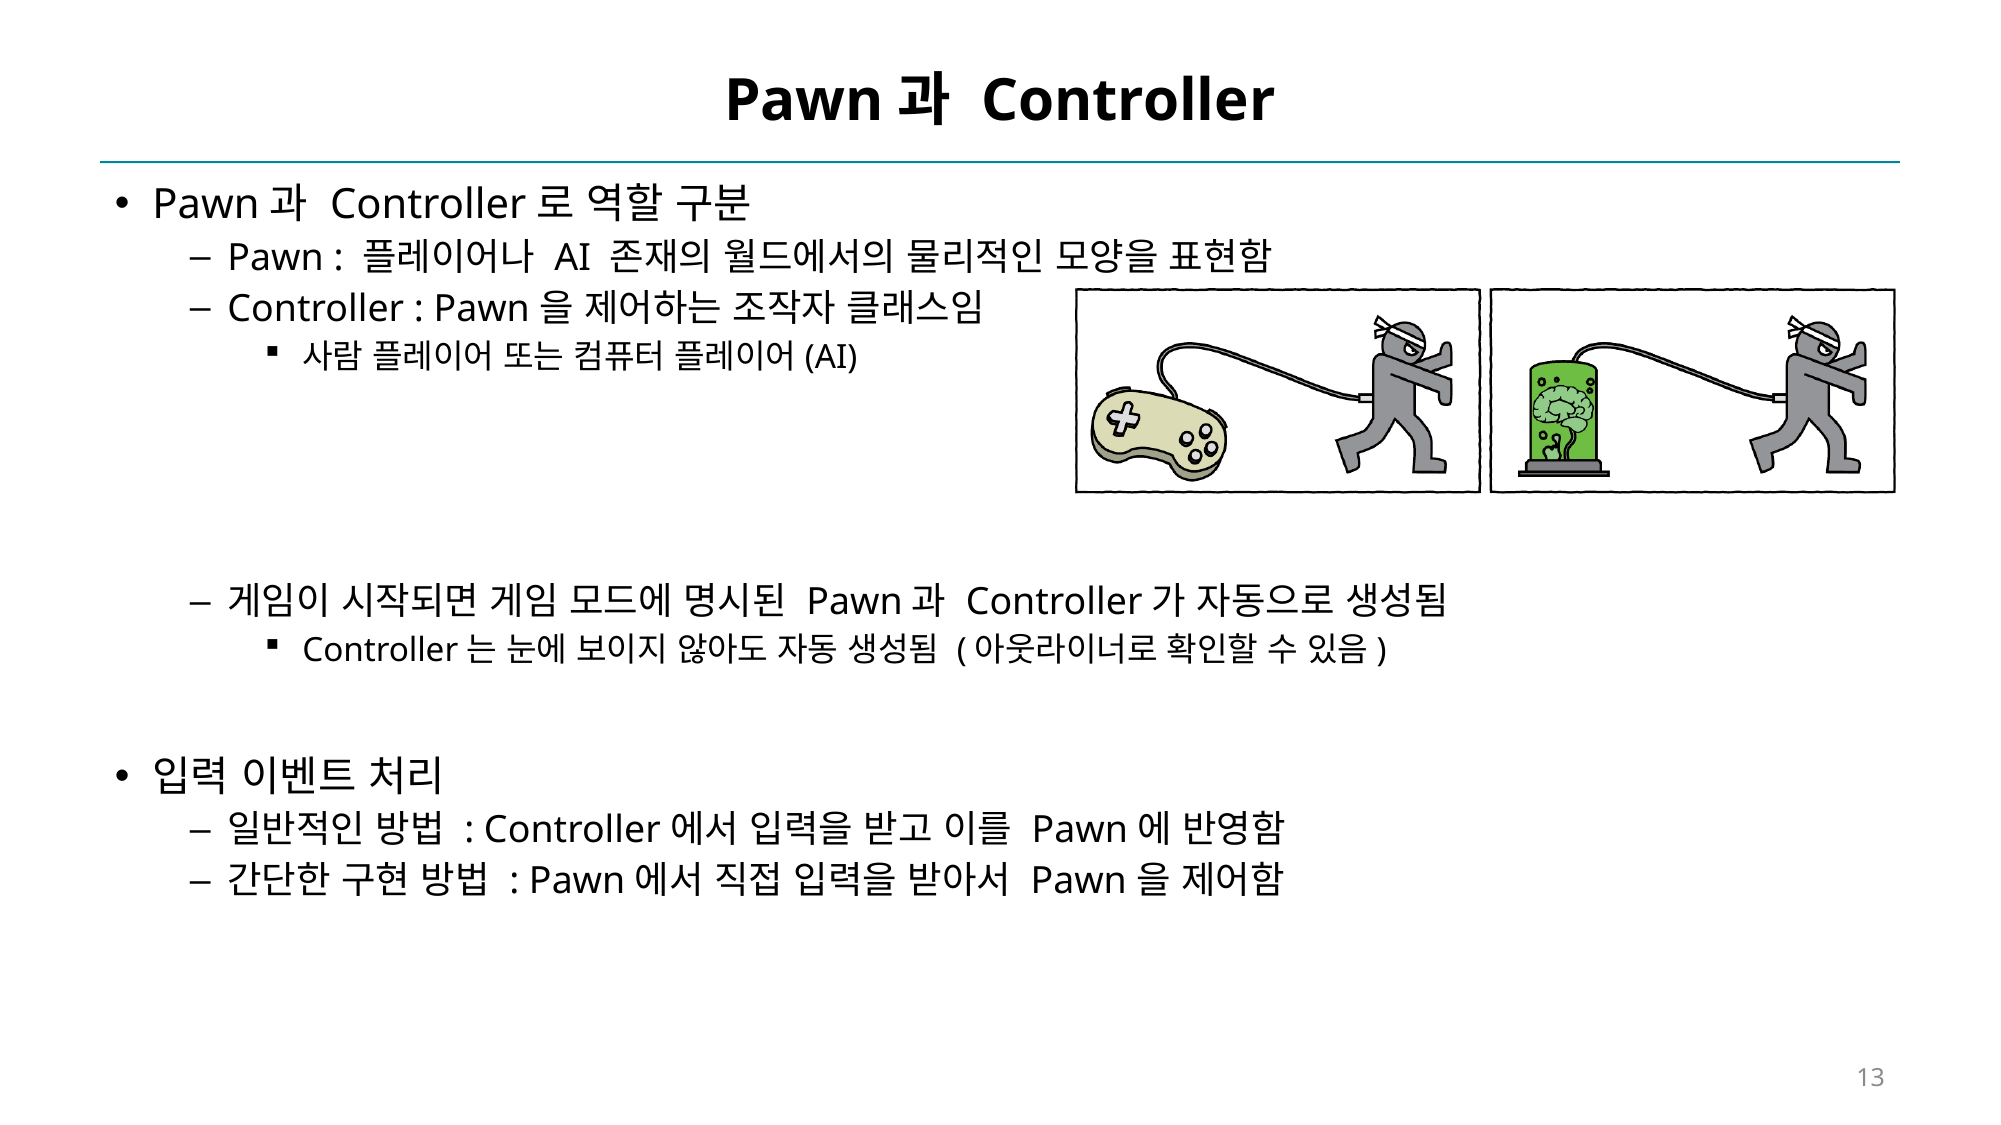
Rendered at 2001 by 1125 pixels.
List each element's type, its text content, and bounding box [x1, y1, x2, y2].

title Pawn과 Controller [99, 55, 1900, 148]
slide_number 13 [1412, 1054, 1900, 1103]
list Pawn과 Controller로 역할 구분 Pawn : 플레이어나 AI 존재의 월드에서의 물리적인 모양을 표현함 Controller : Pawn을 제어하는 조작자 클래스임 사람 플레이어 또는 컴퓨터 플레이어(AI) 게임이 시작되면 게임 모드에 명시된 Pawn과 Controller가 자동으로 생성됨 Controller는 눈에 보이지 않아도 자동 생성됨 (아웃라이너로 확인할 수 있음) 입력 이벤트 처리 일반적인 방법 : Controller에서 입력을 받고 이를 Pawn에 반영함 간단한 구현 방법 : Pawn에서 직접 입력을 받아서 Pawn을 제어함 [99, 174, 1900, 1042]
picture [1071, 285, 1900, 498]
